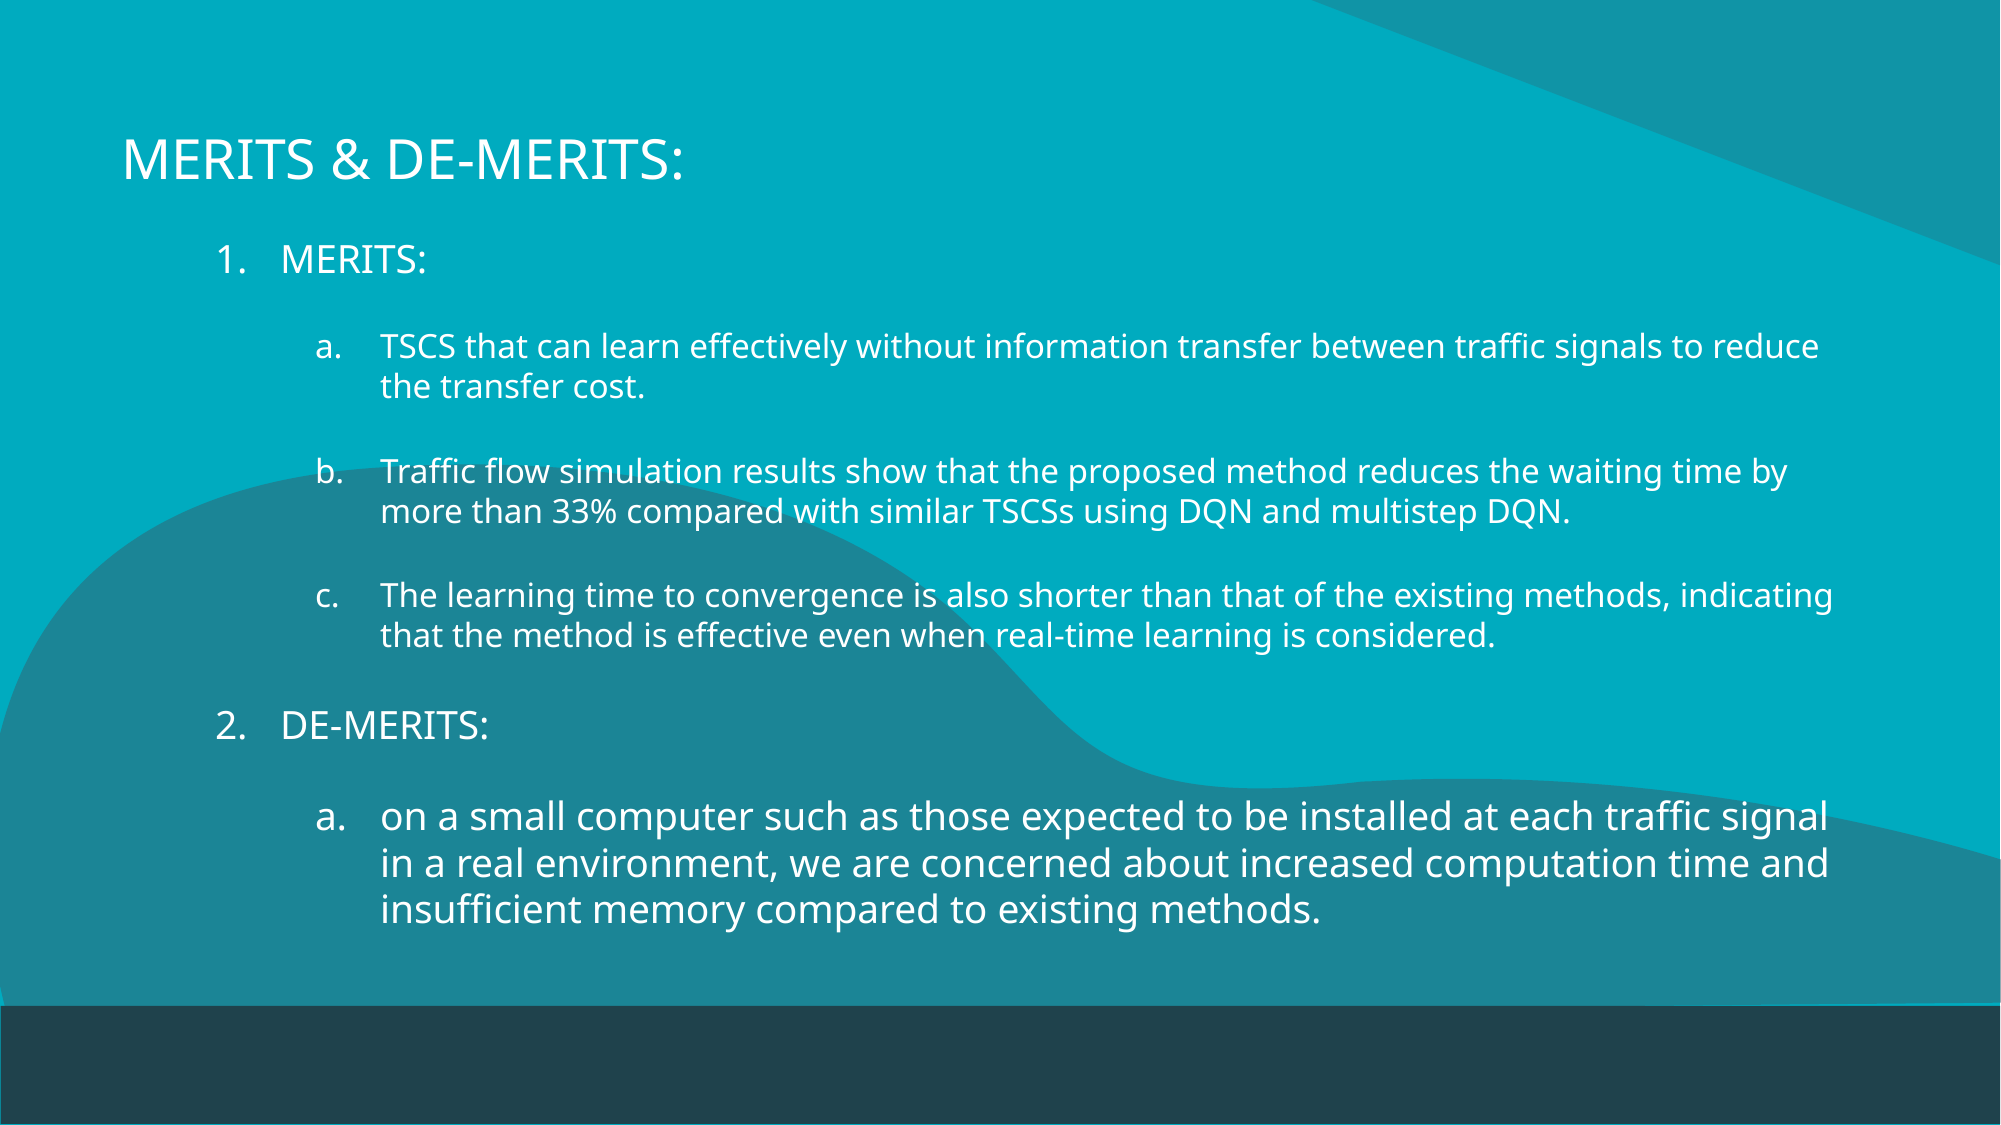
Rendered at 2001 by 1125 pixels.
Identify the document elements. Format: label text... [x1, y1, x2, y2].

list MERITS: TSCS that can learn effectively without information transfer between traffic signals to reduce the transfer cost. Traffic flow simulation results show that the proposed method reduces the waiting time by more than 33% compared with similar TSCSs using DQN and multistep DQN. The learning time to convergence is also shorter than that of the existing methods, indicating that the method is effective even when real-time learning is considered. DE-MERITS: on a small computer such as those expected to be installed at each traffic signal in a real environment, we are concerned about increased computation time and insufficient memory compared to existing methods. [165, 219, 1854, 940]
title MERITS & DE-MERITS: [106, 94, 1794, 220]
